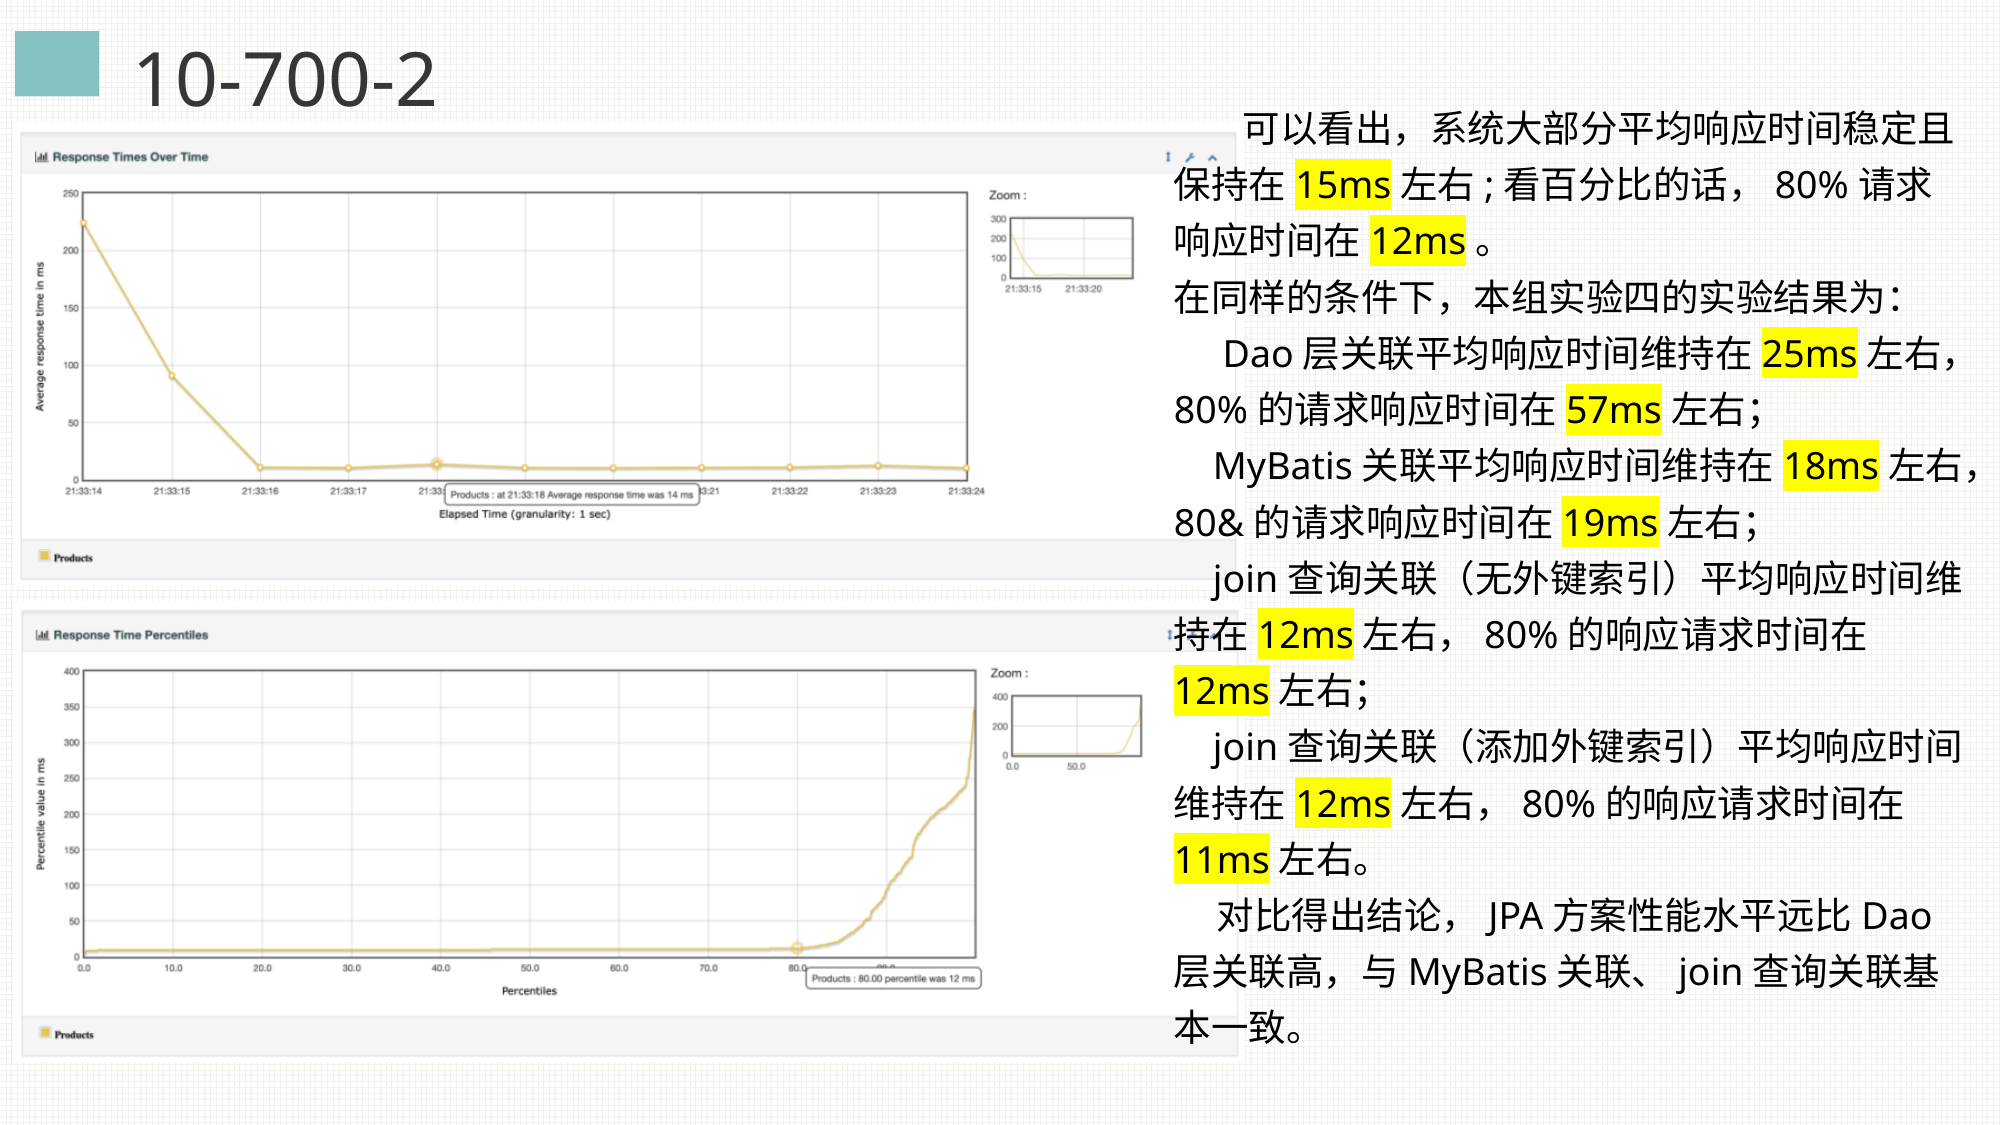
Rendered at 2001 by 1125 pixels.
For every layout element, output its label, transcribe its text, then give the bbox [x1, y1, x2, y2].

text_box 10-700-2 [117, 0, 561, 122]
picture [14, 601, 1244, 1062]
text_box [14, 30, 100, 98]
text_box 可以看出，系统大部分平均响应时间稳定且保持在15ms左右;看百分比的话，80%请求响应时间在12ms。 在同样的条件下，本组实验四的实验结果为： Dao层关联平均响应时间维持在25ms左右，80%的请求响应时间在57ms左右； MyBatis关联平均响应时间维持在18ms左右，80&的请求响应时间在19ms左右； join查询关联（无外键索引）平均响应时间维持在12ms左右，80%的响应请求时间在12ms左右； join查询关联（添加外键索引）平均响应时间维持在12ms左右，80%的响应请求时间在11ms左右。 对比得出结论，JPA方案性能水平远比Dao层关联高，与MyBatis关联、join查询关联基本一致。 [1159, 86, 1985, 1057]
picture [14, 122, 1244, 587]
